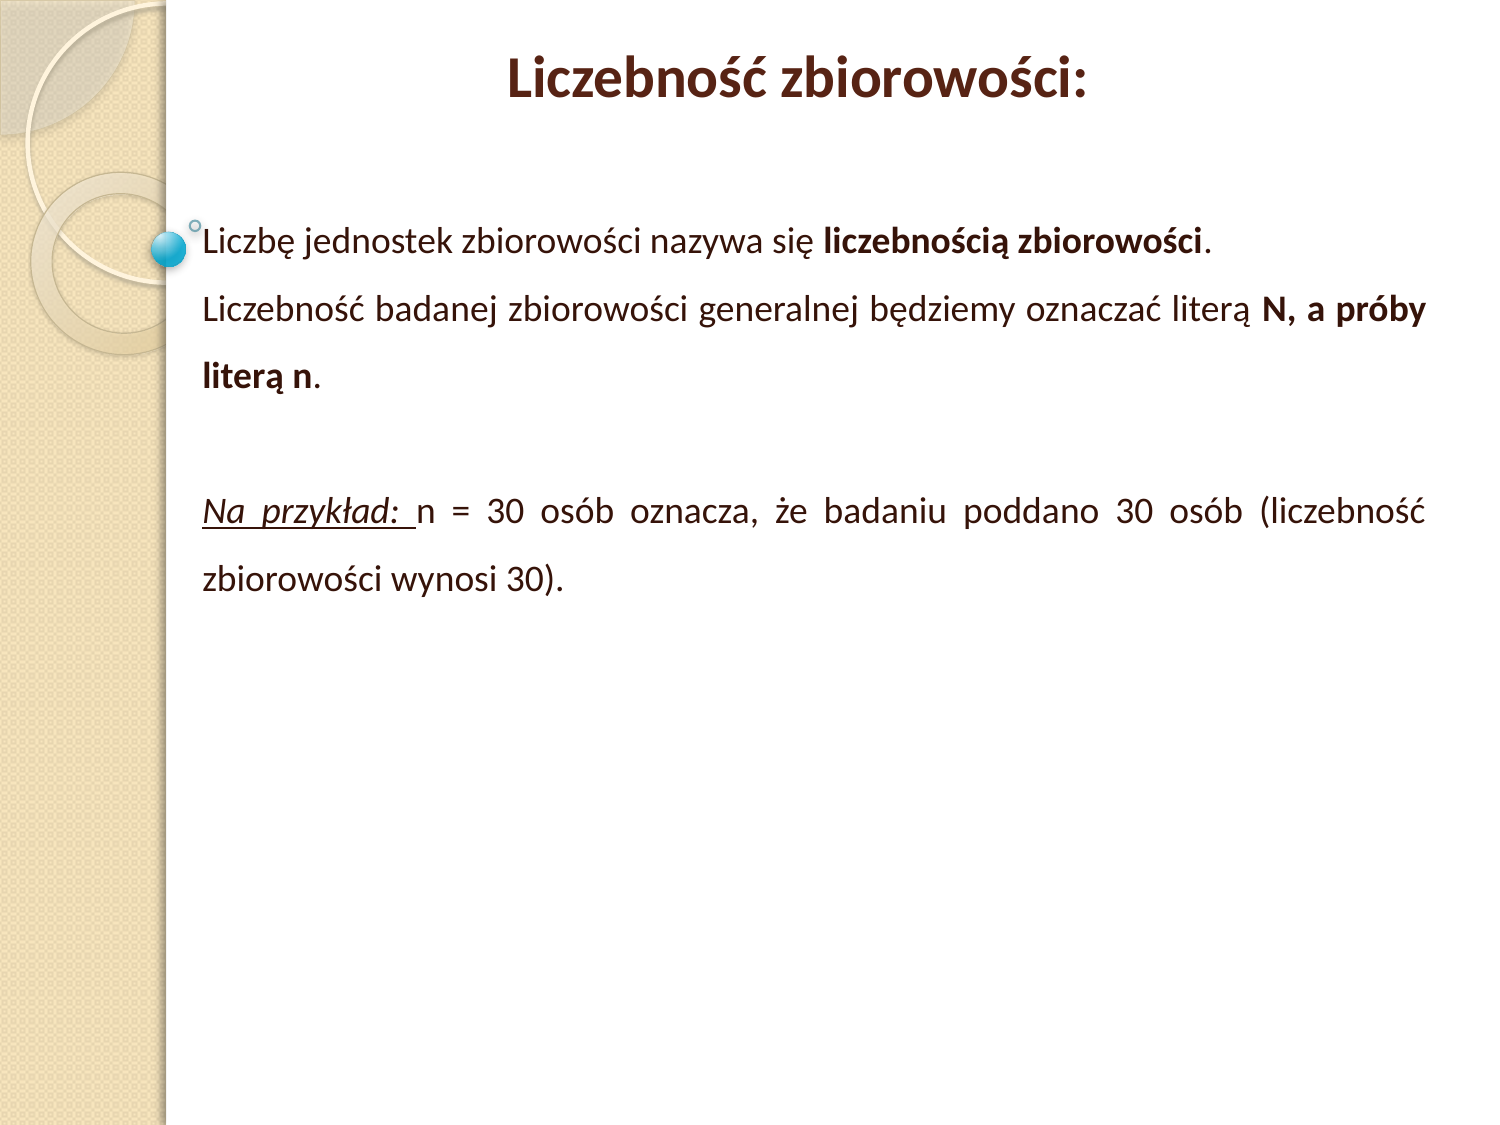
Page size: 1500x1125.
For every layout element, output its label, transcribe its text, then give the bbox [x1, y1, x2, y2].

text_box Liczebność zbiorowości: [171, 30, 1425, 118]
subtitle Liczbę jednostek zbiorowości nazywa się liczebnością zbiorowości. Liczebność badanej zbiorowości generalnej będziemy oznaczać literą N, a próby literą n. Na przykład: n = 30 osób oznacza, że badaniu poddano 30 osób (liczebność zbiorowości wynosi 30). [183, 149, 1442, 1047]
